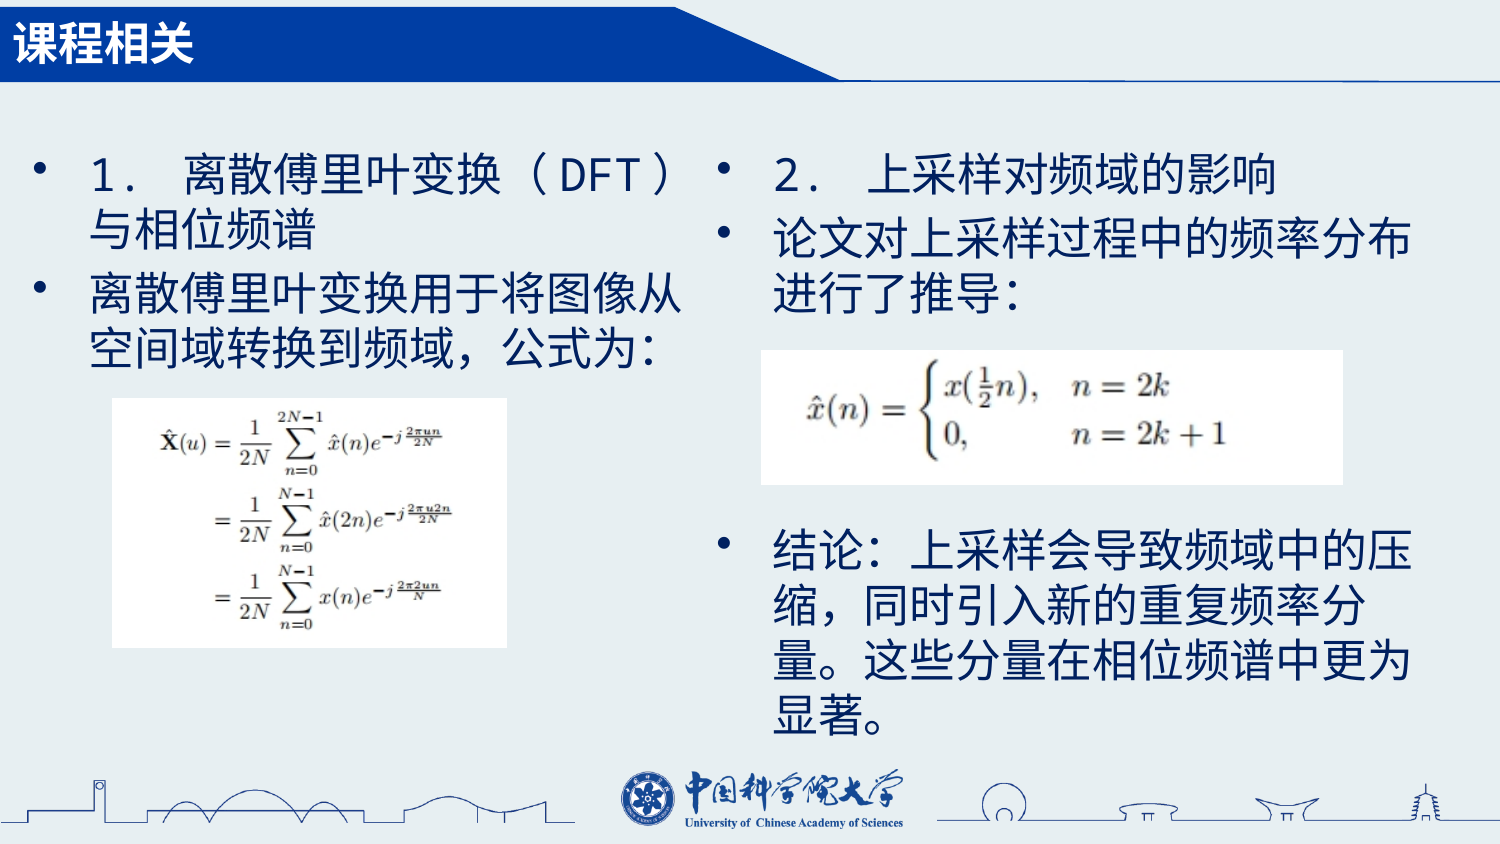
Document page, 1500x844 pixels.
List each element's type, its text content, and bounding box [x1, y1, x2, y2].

picture [761, 350, 1344, 485]
list 1. 离散傅里叶变换（DFT）与相位频谱 离散傅里叶变换用于将图像从空间域转换到频域，公式为： [17, 138, 701, 697]
text_box 2. 上采样对频域的影响 论文对上采样过程中的频率分布进行了推导： 结论：上采样会导致频域中的压缩，同时引入新的重复频率分量。这些分量在相位频谱中更为显著。 [701, 138, 1429, 772]
picture [111, 397, 507, 648]
picture [1, 772, 575, 829]
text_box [0, 6, 1500, 83]
picture [621, 769, 903, 829]
picture [937, 771, 1500, 827]
